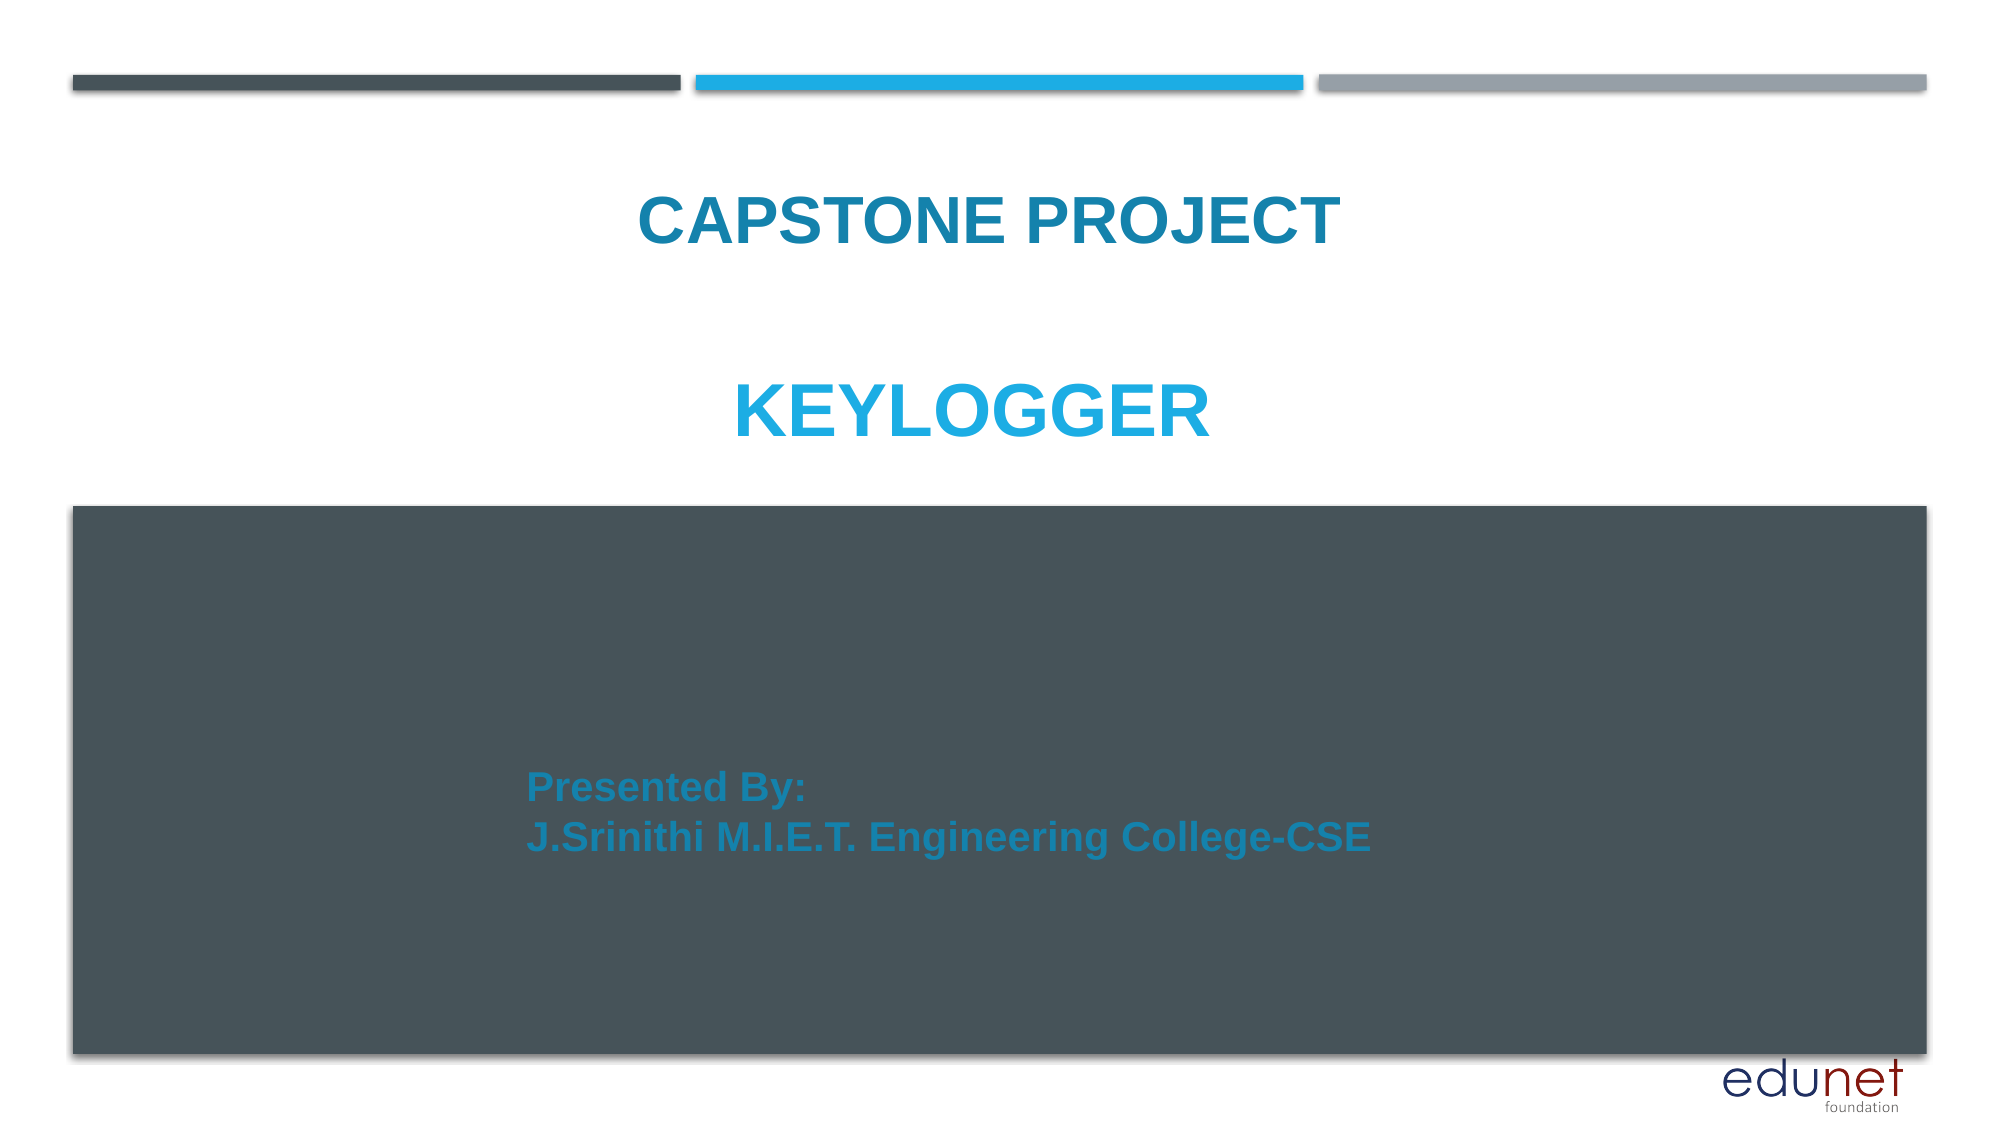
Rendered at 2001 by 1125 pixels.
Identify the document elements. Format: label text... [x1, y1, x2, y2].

text_box Presented By: J.Srinithi M.I.E.T. Engineering College-CSE [511, 752, 1821, 868]
title KEYLOGGER [222, 298, 1723, 460]
picture [1719, 1056, 1905, 1116]
text_box CAPSTONE PROJECT [0, 169, 2000, 265]
